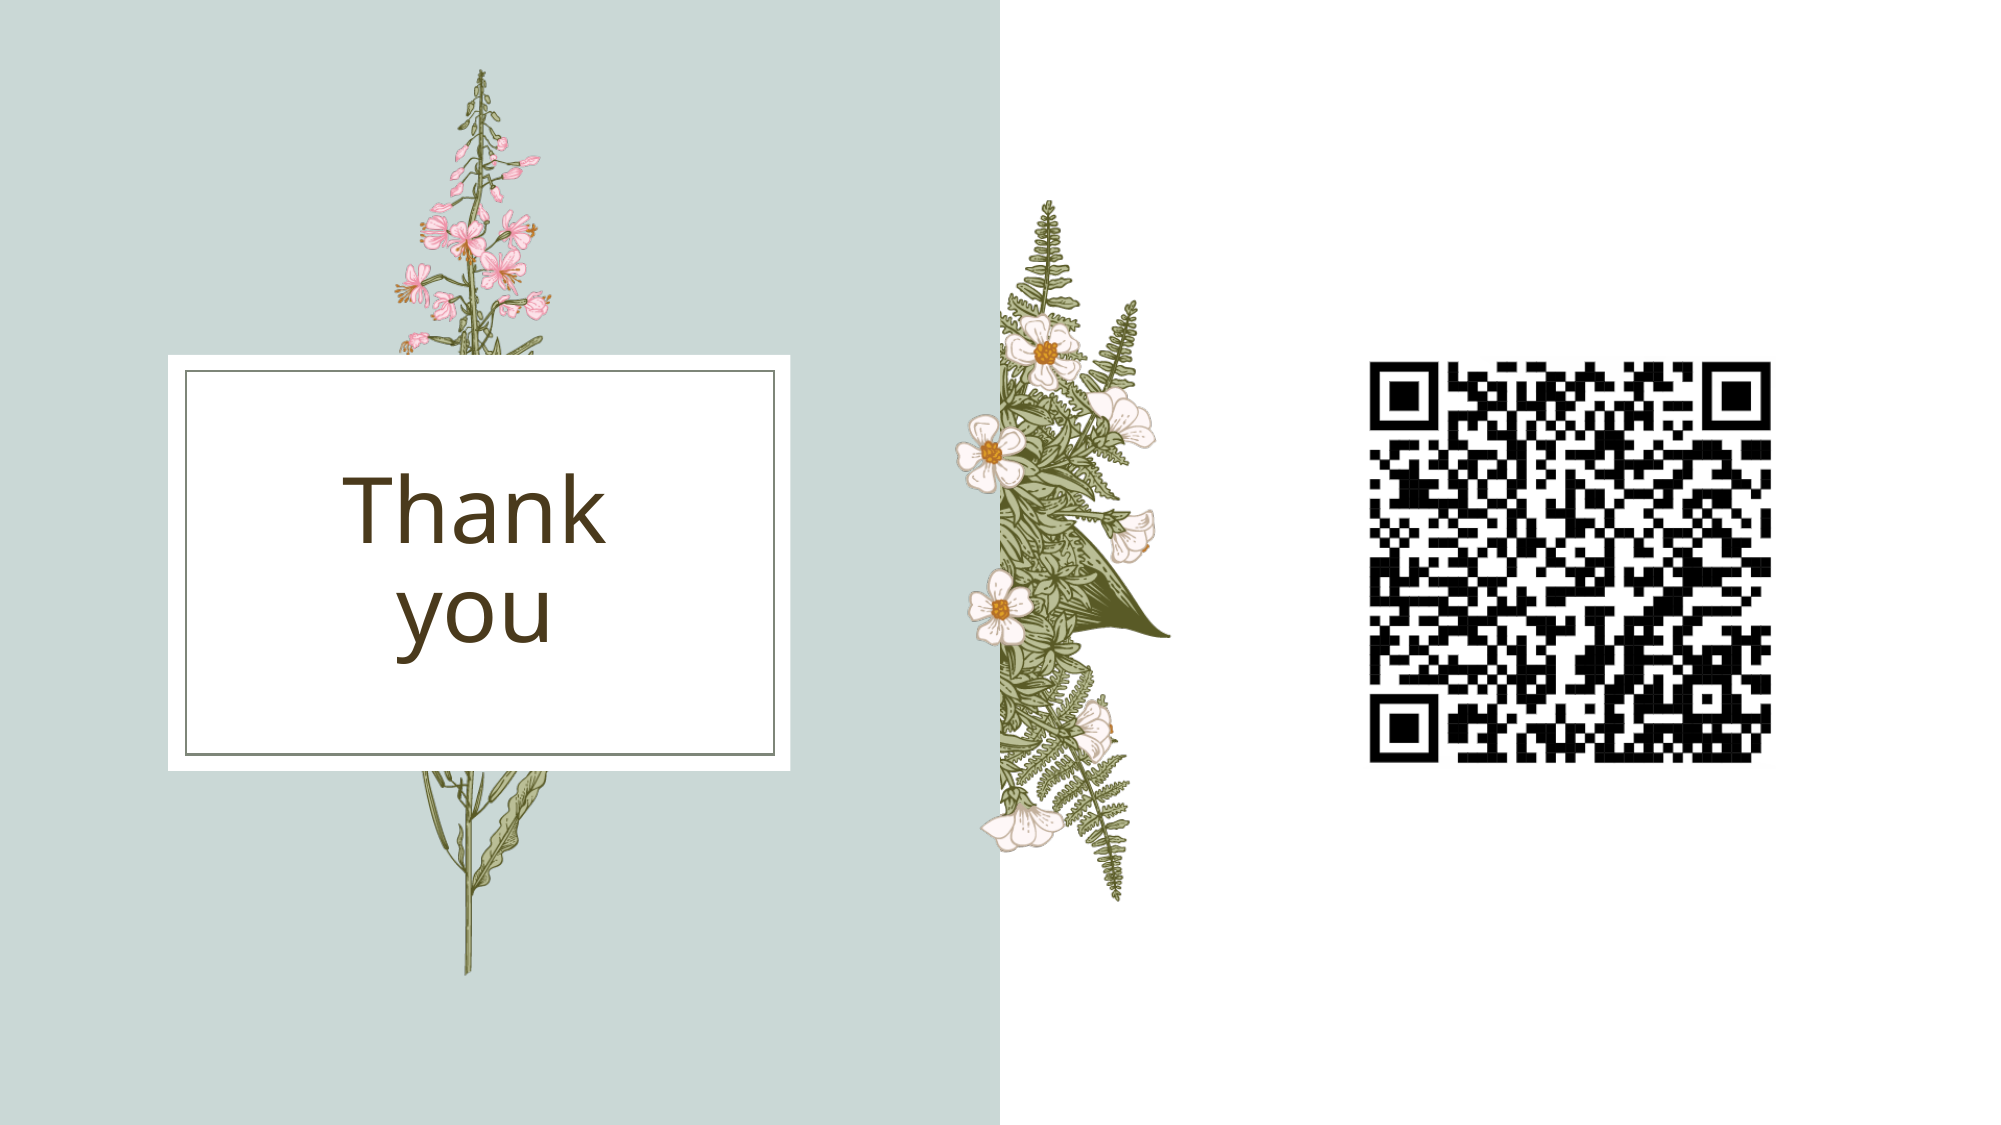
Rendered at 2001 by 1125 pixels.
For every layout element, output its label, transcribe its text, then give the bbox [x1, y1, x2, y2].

picture [380, 62, 578, 354]
picture [380, 771, 571, 987]
title Thank you [241, 473, 710, 653]
picture [947, 190, 1186, 912]
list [1363, 356, 1776, 769]
